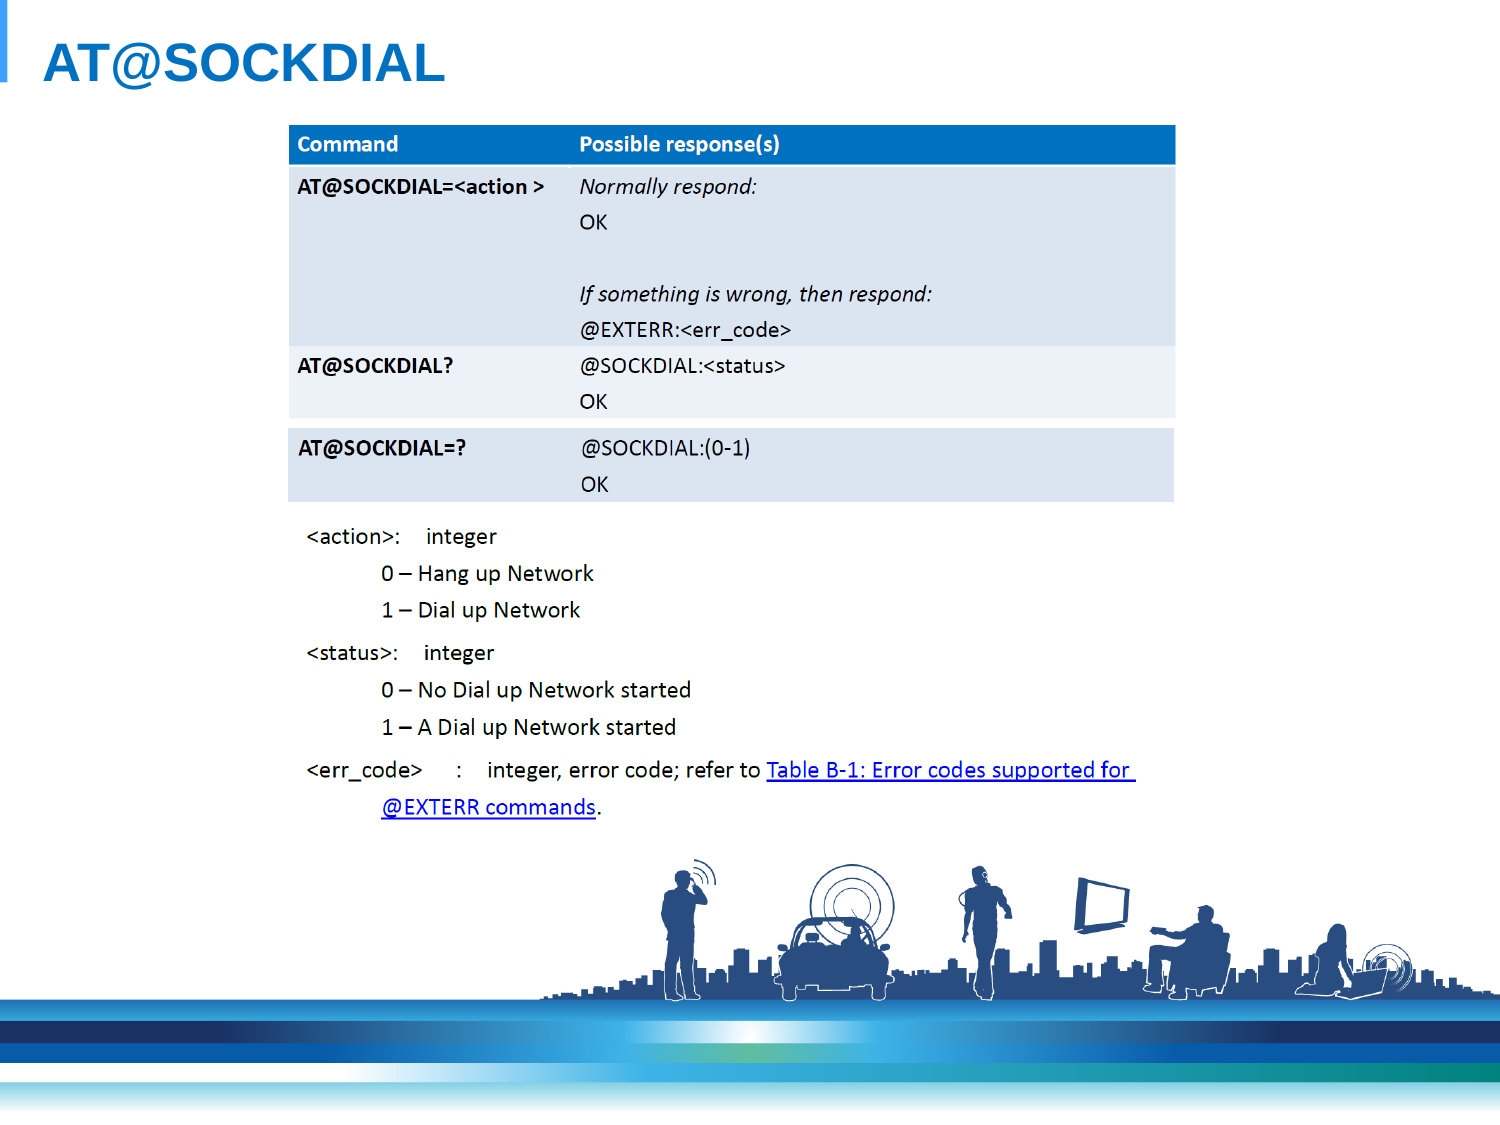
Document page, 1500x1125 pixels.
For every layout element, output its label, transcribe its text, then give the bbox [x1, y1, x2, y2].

title AT@SOCKDIAL [41, 26, 1260, 99]
picture [0, 0, 1500, 1125]
